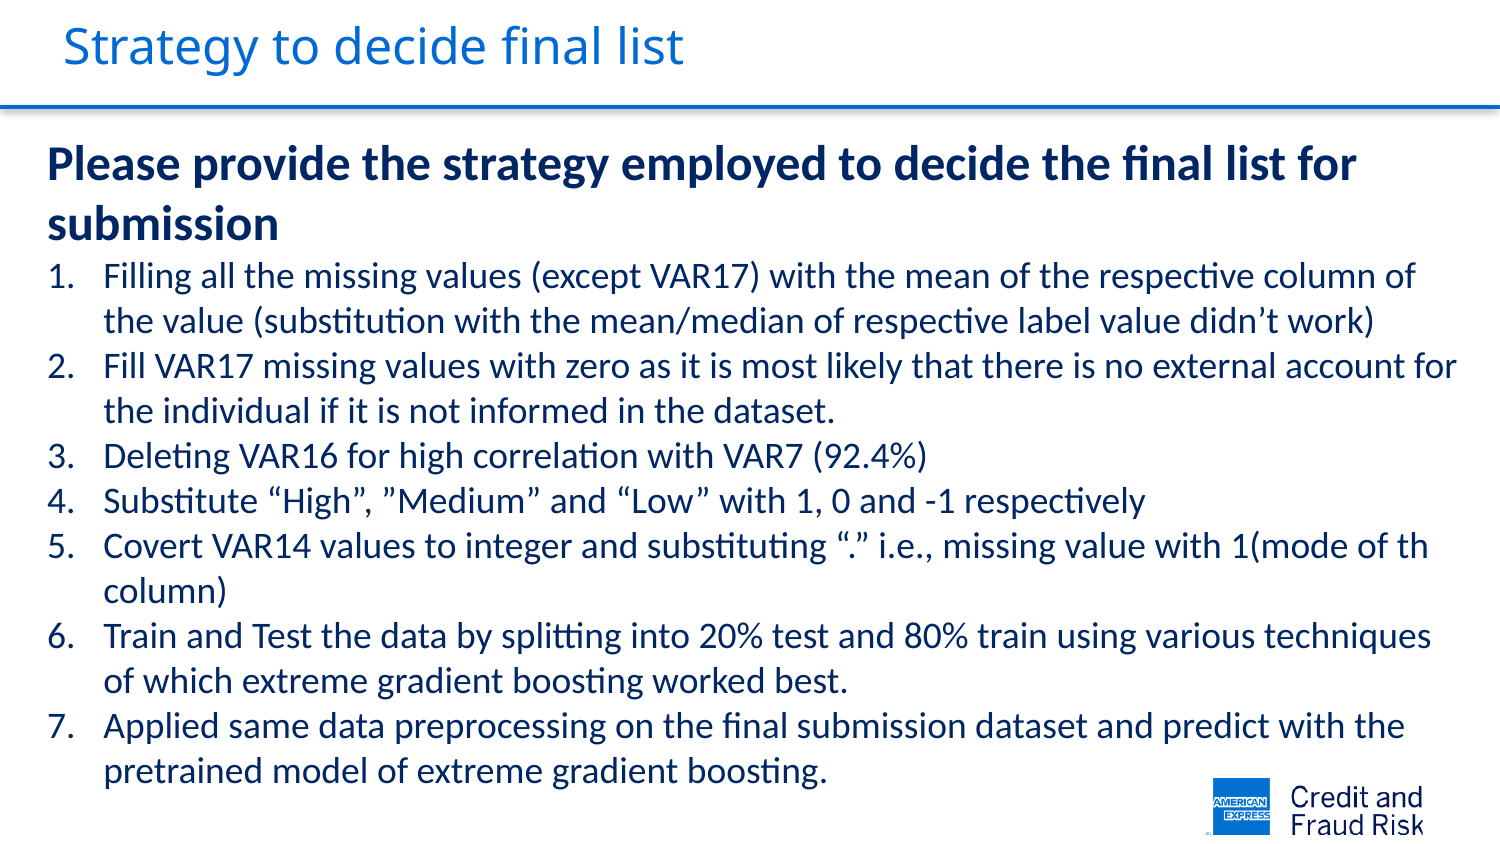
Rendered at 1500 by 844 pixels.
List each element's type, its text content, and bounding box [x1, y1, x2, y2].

text_box Please provide the strategy employed to decide the final list for submission Filling all the missing values (except VAR17) with the mean of the respective column of the value (substitution with the mean/median of respective label value didn’t work) Fill VAR17 missing values with zero as it is most likely that there is no external account for the individual if it is not informed in the dataset. Deleting VAR16 for high correlation with VAR7 (92.4%) Substitute “High”, ”Medium” and “Low” with 1, 0 and -1 respectively Covert VAR14 values to integer and substituting “.” i.e., missing value with 1(mode of th column) Train and Test the data by splitting into 20% test and 80% train using various techniques of which extreme gradient boosting worked best. Applied same data preprocessing on the final submission dataset and predict with the pretrained model of extreme gradient boosting. [32, 123, 1477, 844]
title Strategy to decide final list [63, 24, 1414, 103]
title Strategy to decide final list [63, 118, 1414, 123]
